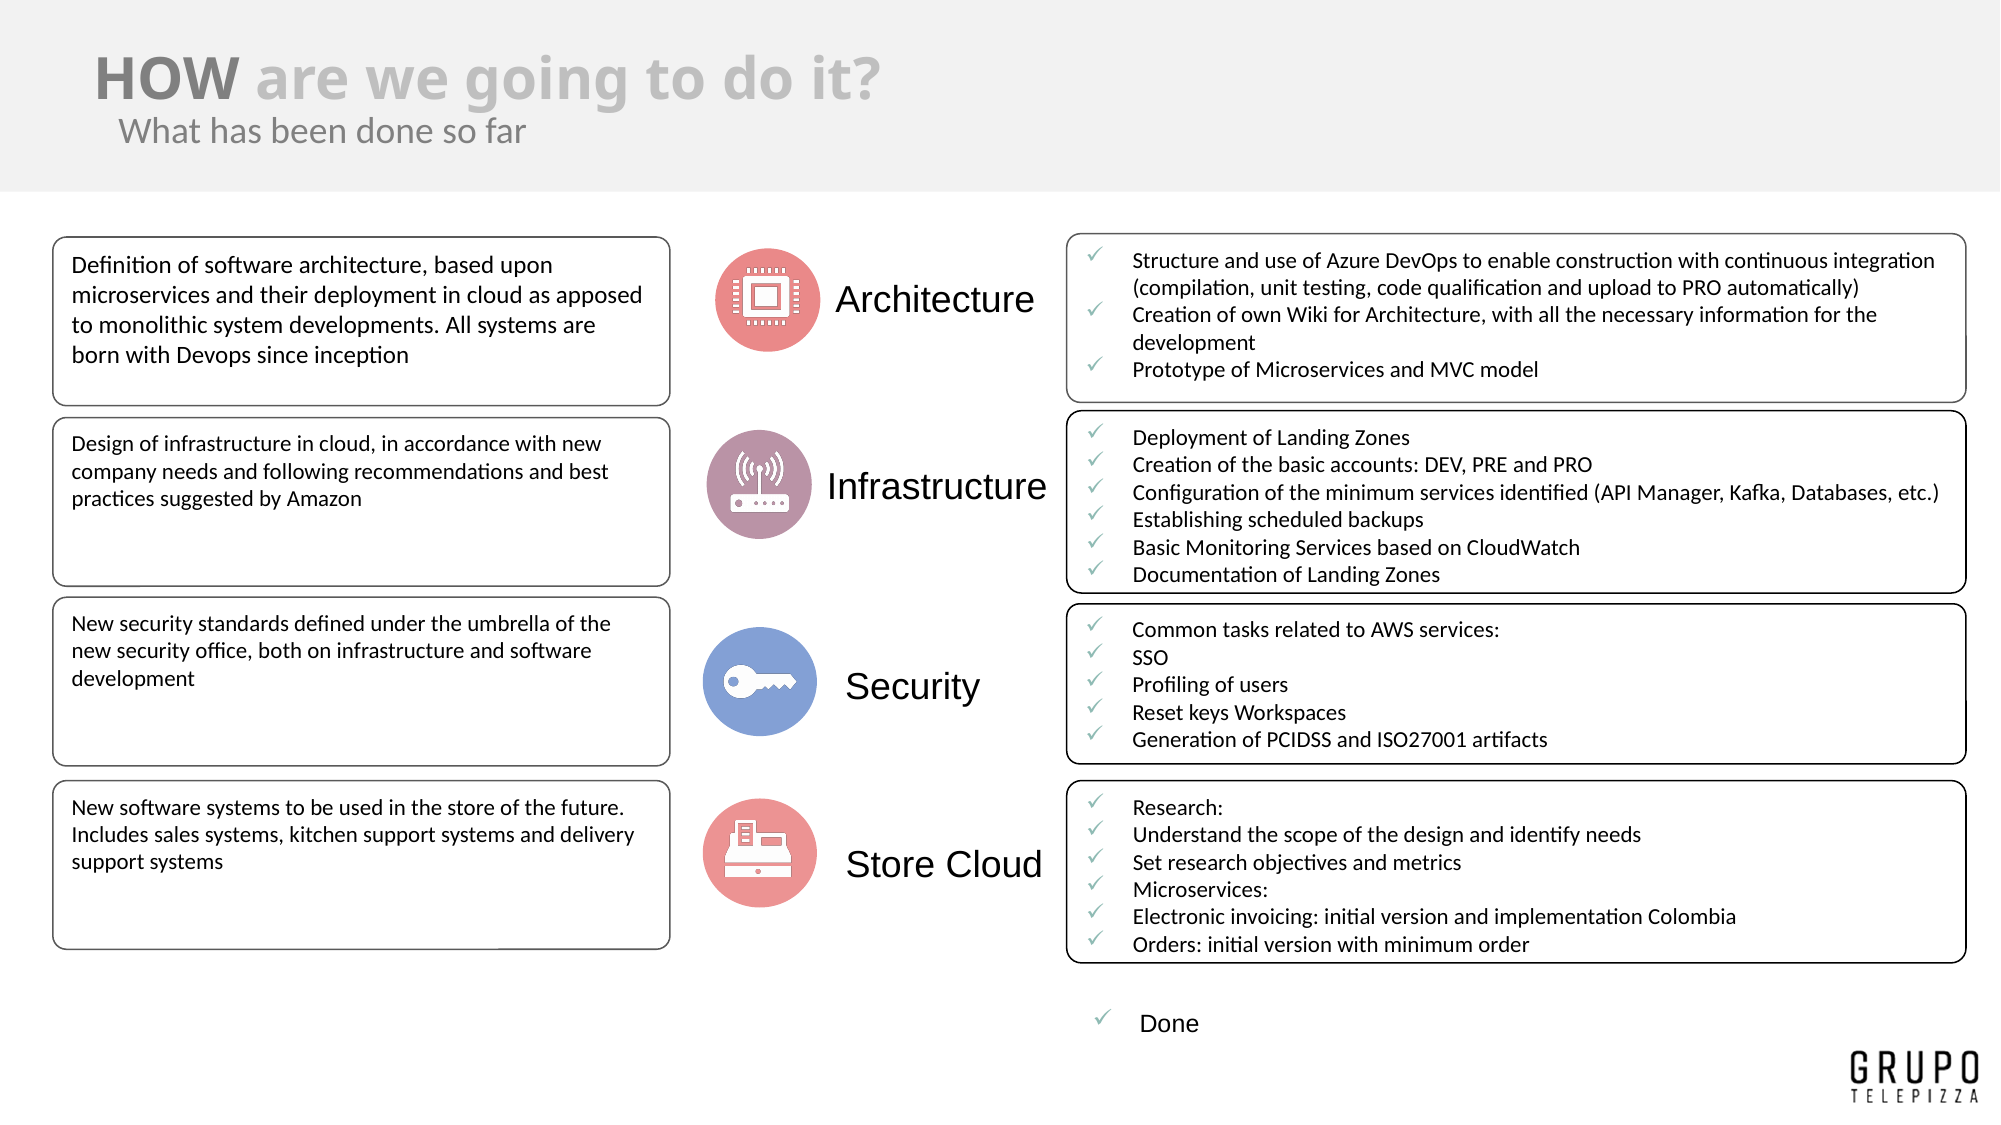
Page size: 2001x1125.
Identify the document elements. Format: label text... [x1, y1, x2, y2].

text_box New security standards defined under the umbrella of the new security office, both on infrastructure and software development [52, 597, 670, 766]
text_box Design of infrastructure in cloud, in accordance with new company needs and following recommendations and best practices suggested by Amazon [52, 417, 670, 587]
text_box What has been done so far [103, 98, 636, 164]
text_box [702, 798, 817, 908]
text_box Definition of software architecture, based upon microservices and their deployment in cloud as apposed to monolithic system developments. All systems are born with Devops since inception [52, 236, 670, 406]
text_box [706, 429, 812, 539]
picture [724, 260, 808, 333]
text_box [725, 265, 822, 353]
text_box New software systems to be used in the store of the future. Includes sales systems, kitchen support systems and delivery support systems [52, 780, 670, 950]
text_box Security [830, 654, 996, 715]
text_box Common tasks related to AWS services: SSO Profiling of users Reset keys Workspaces Generation of PCIDSS and ISO27001 artifacts [1066, 603, 1967, 764]
title HOW are we going to do it? [78, 29, 1615, 133]
text_box Structure and use of Azure DevOps to enable construction with continuous integration (compilation, unit testing, code qualification and upload to PRO automatically) Creation of own Wiki for Architecture, with all the necessary information for the development Prototype of Microservices and MVC model [1066, 233, 1967, 403]
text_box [702, 627, 817, 737]
text_box Done [1077, 1000, 1215, 1046]
picture [1840, 1041, 1991, 1113]
text_box Deployment of Landing Zones Creation of the basic accounts: DEV, PRE and PRO Configuration of the minimum services identified (API Manager, Kafka, Databases, etc.) Establishing scheduled backups Basic Monitoring Services based on CloudWatch Documentation of Landing Zones [1066, 410, 1967, 594]
text_box Infrastructure [812, 445, 1066, 530]
text_box Store Cloud [830, 833, 1058, 893]
text_box [732, 247, 803, 260]
text_box Research: Understand the scope of the design and identify needs Set research objectives and metrics Microservices: Electronic invoicing: initial version and implementation Colombia Orders: initial version with minimum order [1066, 780, 1967, 963]
text_box Architecture [820, 267, 1066, 333]
text_box [714, 269, 724, 331]
